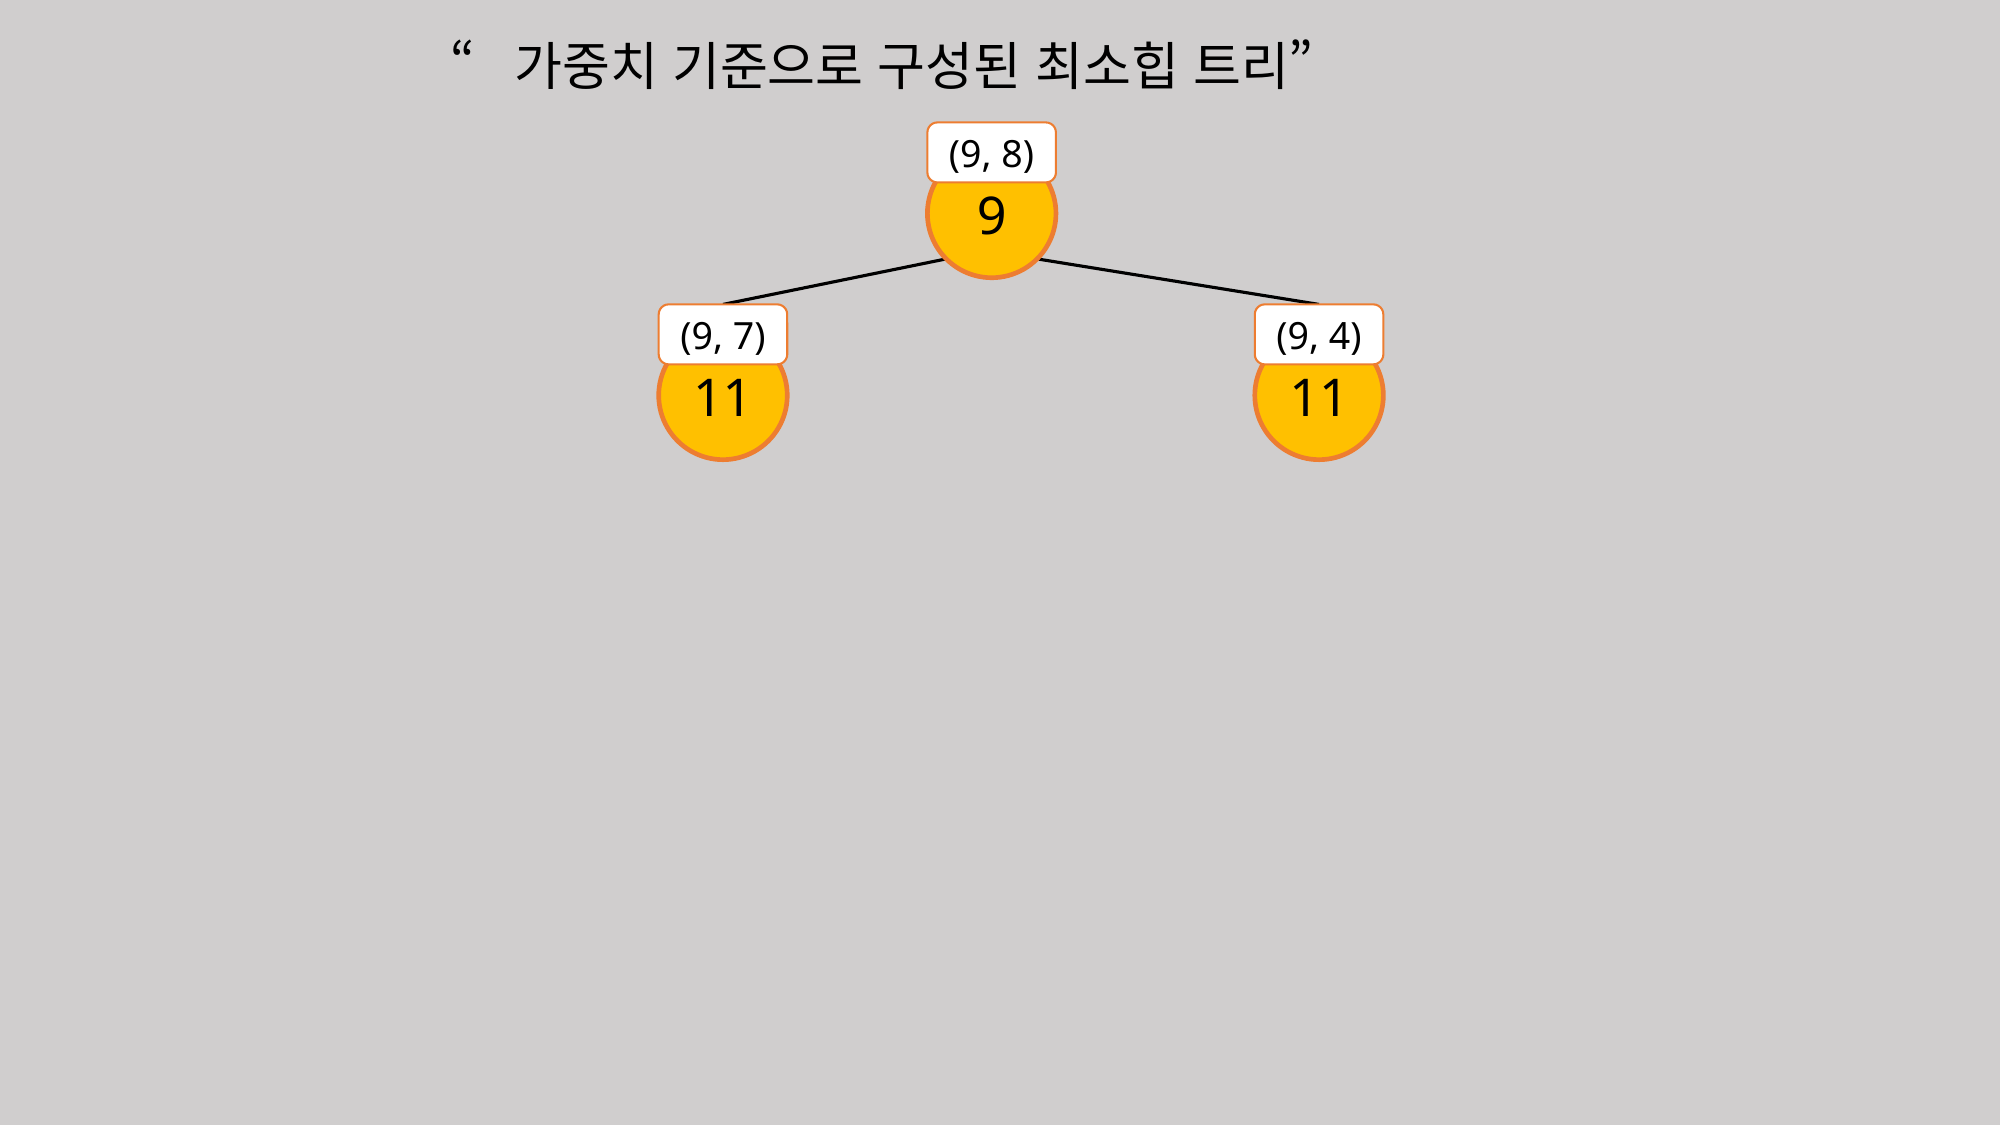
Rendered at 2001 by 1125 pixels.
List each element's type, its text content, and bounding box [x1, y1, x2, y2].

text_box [658, 304, 788, 460]
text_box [1254, 304, 1384, 460]
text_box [1037, 258, 1320, 305]
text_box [927, 122, 1056, 278]
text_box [722, 258, 947, 305]
text_box “가중치 기준으로 구성된 최소힙 트리” [435, 25, 1329, 104]
